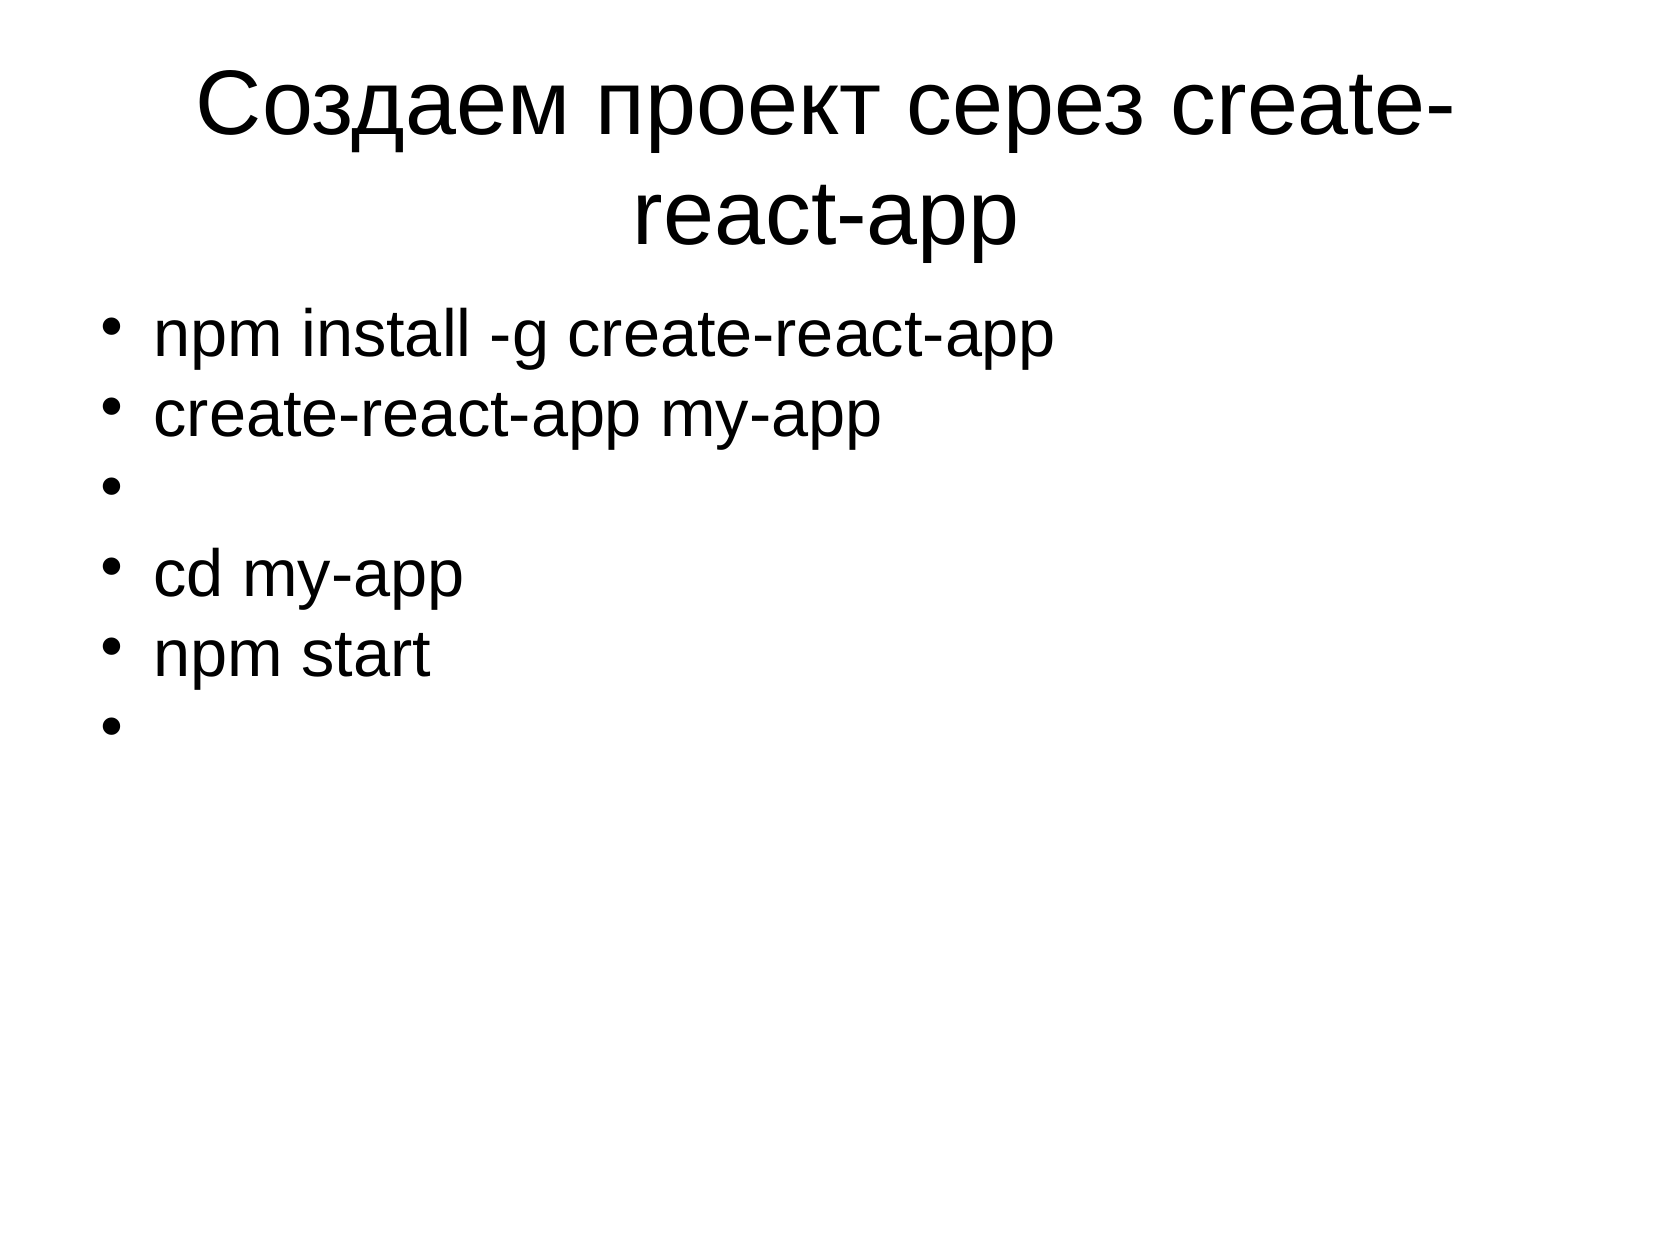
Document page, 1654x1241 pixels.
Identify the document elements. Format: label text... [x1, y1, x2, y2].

text_box Создаем проект серез create-react-app [82, 49, 1571, 257]
text_box npm install -g create-react-app create-react-app my-app cd my-app npm start [82, 290, 1571, 1010]
